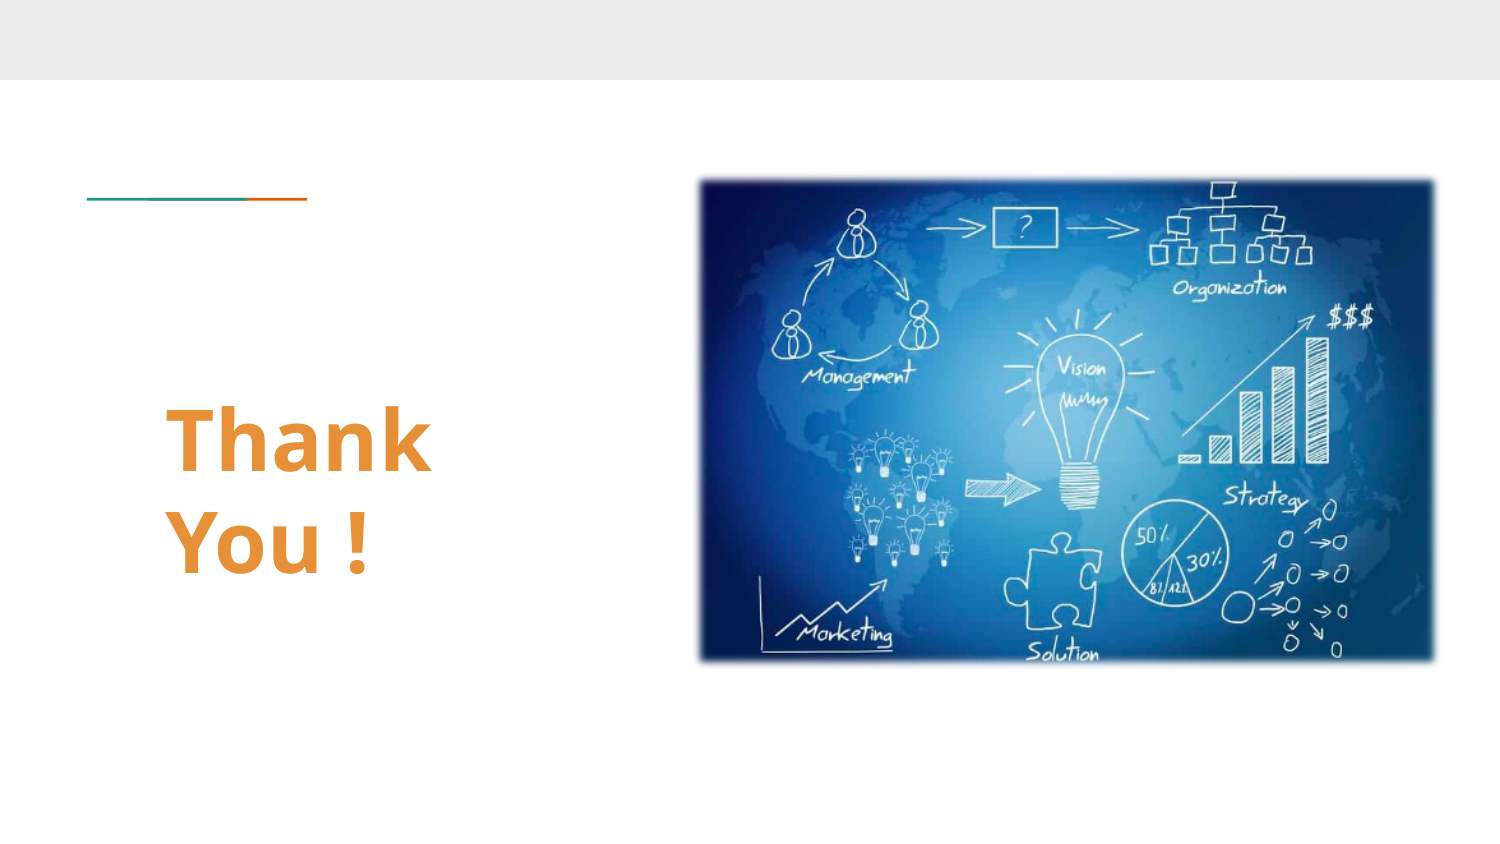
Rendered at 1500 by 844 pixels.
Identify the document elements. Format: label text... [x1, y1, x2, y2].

picture [690, 170, 1445, 673]
text_box Thank You ! [150, 370, 661, 473]
